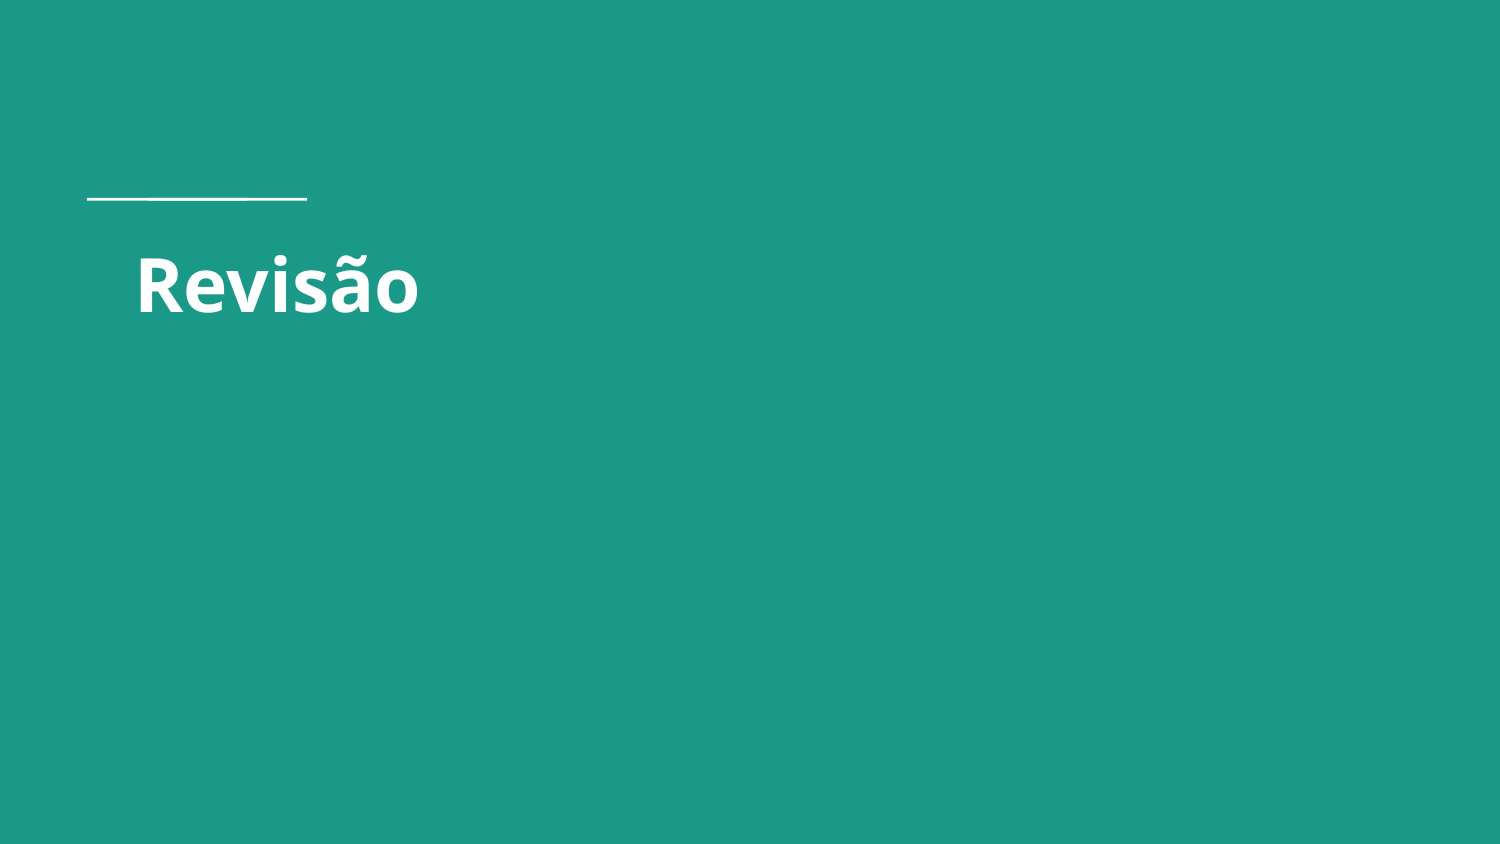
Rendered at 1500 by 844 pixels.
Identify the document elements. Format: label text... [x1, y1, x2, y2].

title Revisão [119, 216, 1381, 466]
